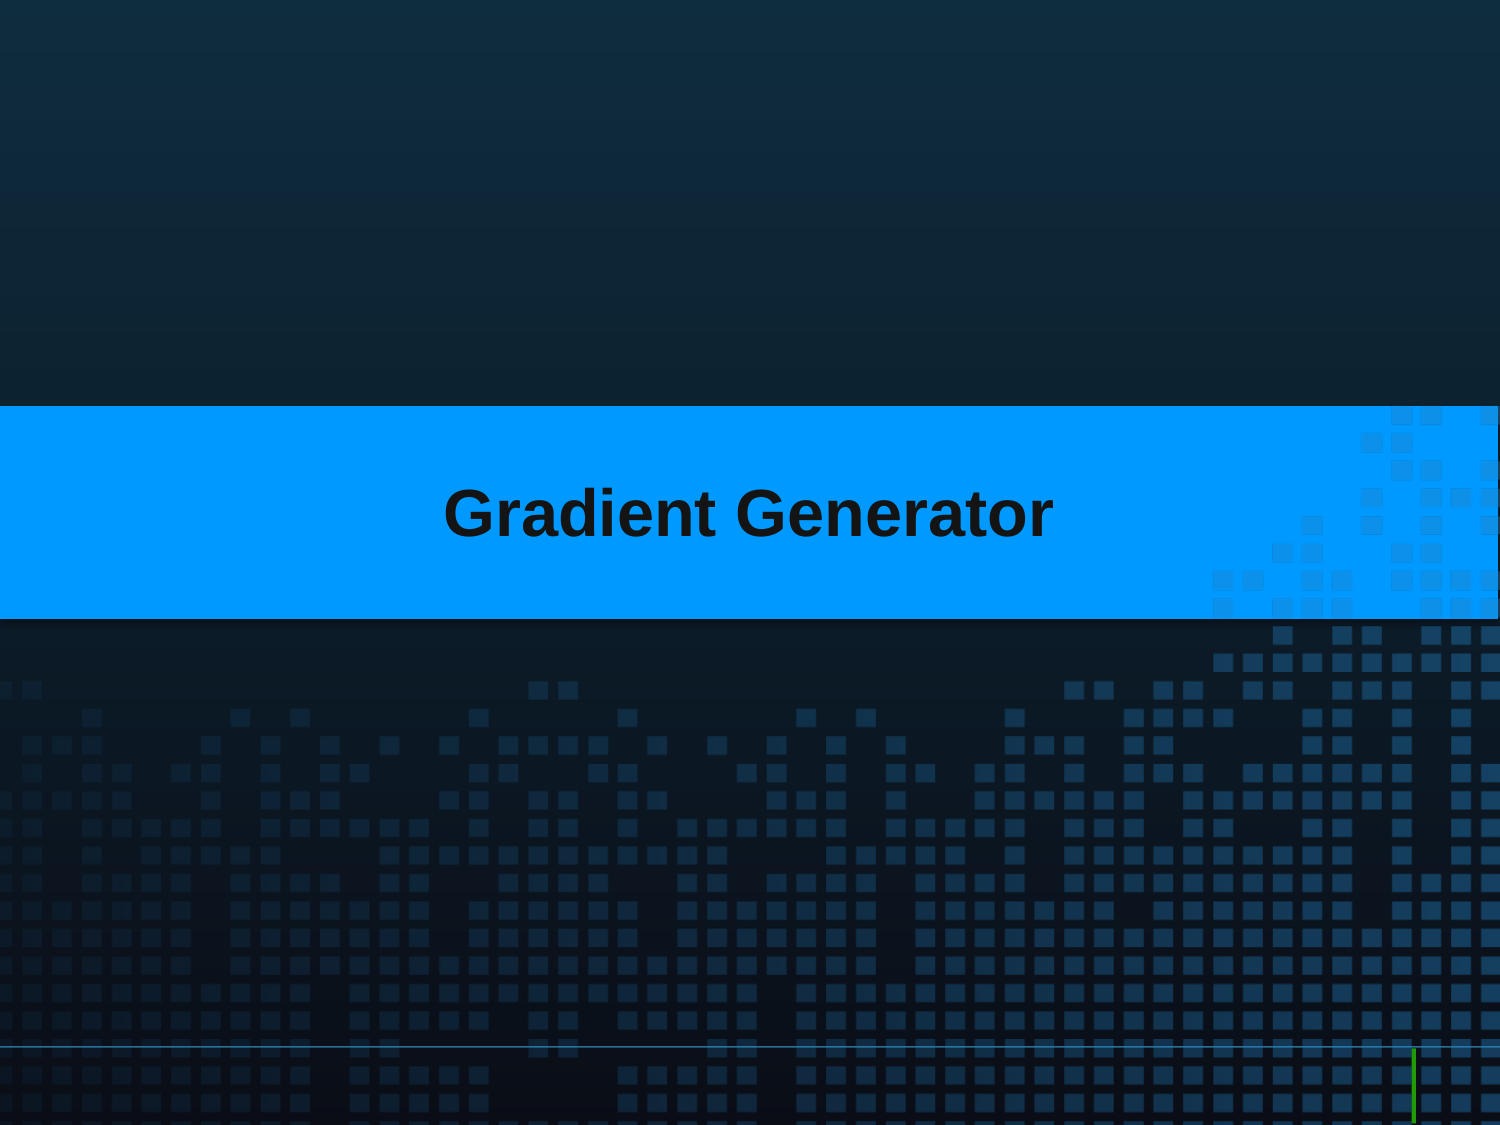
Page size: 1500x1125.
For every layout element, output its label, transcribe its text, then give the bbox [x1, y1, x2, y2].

list Gradient Generator [0, 462, 1499, 559]
picture [0, 225, 1500, 1125]
